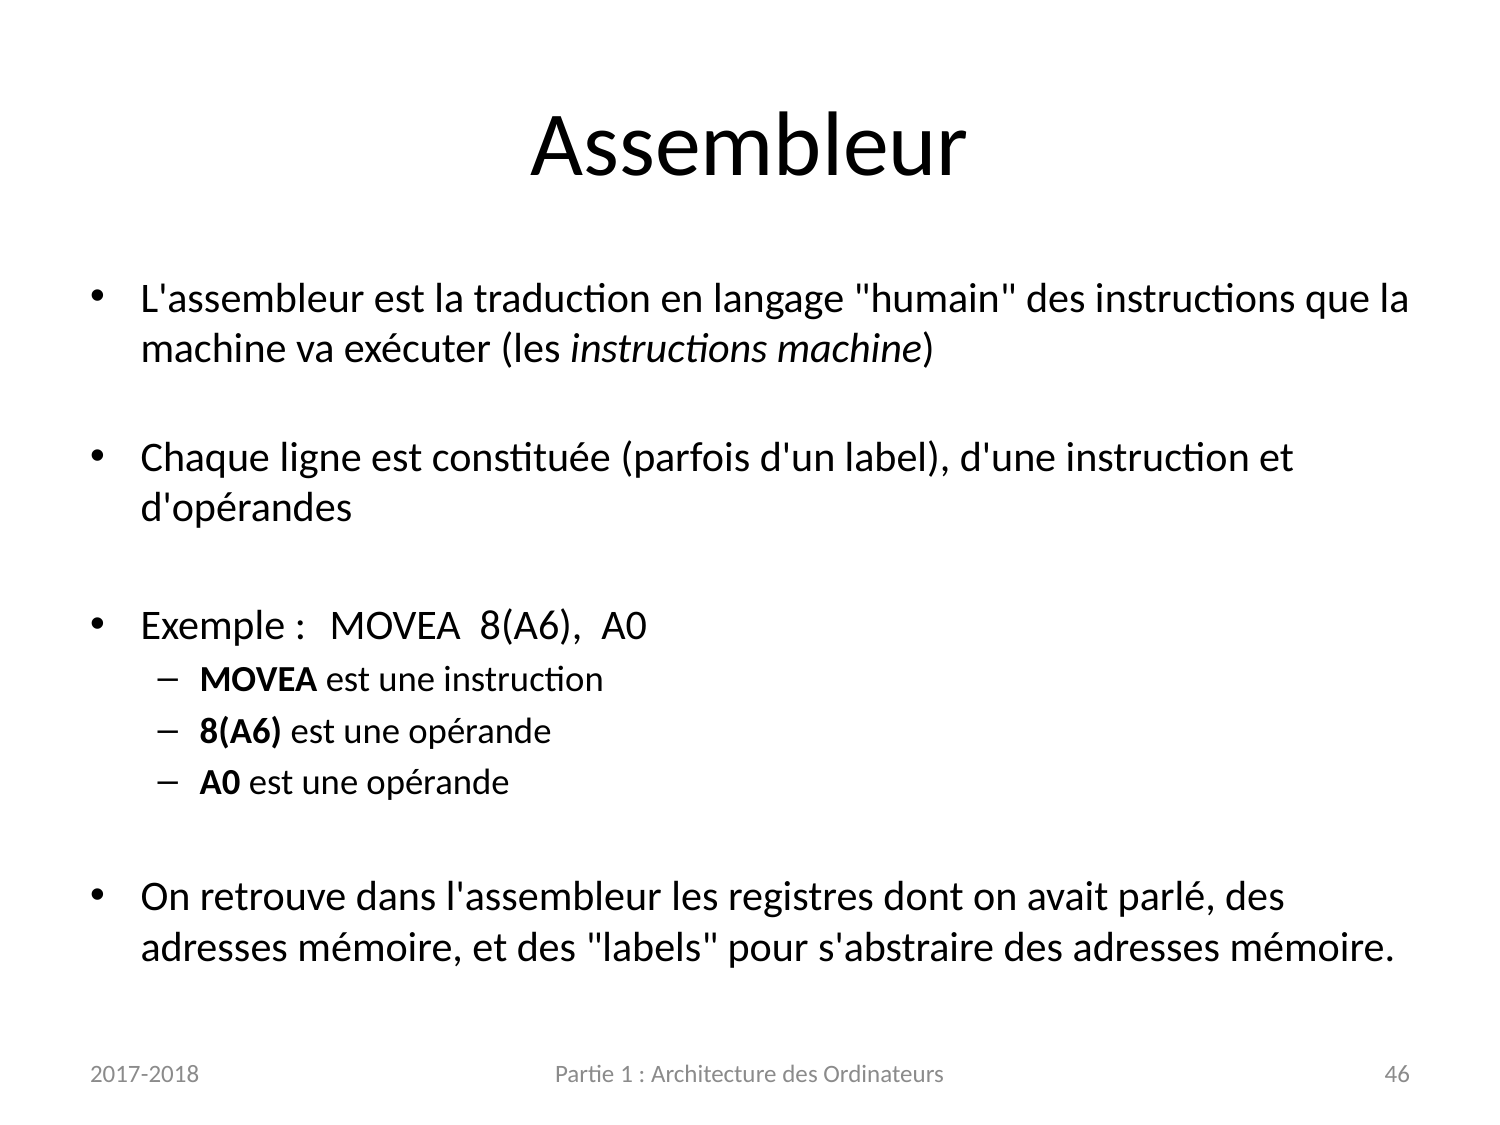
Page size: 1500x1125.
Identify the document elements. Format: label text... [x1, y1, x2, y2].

slide_number 2017-2018 [75, 1042, 425, 1103]
slide_number 46 [1074, 1042, 1425, 1103]
list L'assembleur est la traduction en langage "humain" des instructions que la machine va exécuter (les instructions machine) Chaque ligne est constituée (parfois d'un label), d'une instruction et d'opérandes Exemple : MOVEA 8(A6), A0 MOVEA est une instruction 8(A6) est une opérande A0 est une opérande On retrouve dans l'assembleur les registres dont on avait parlé, des adresses mémoire, et des "labels" pour s'abstraire des adresses mémoire. [75, 262, 1425, 1005]
footer Partie 1 : Architecture des Ordinateurs [512, 1042, 988, 1103]
title Assembleur [75, 45, 1425, 233]
